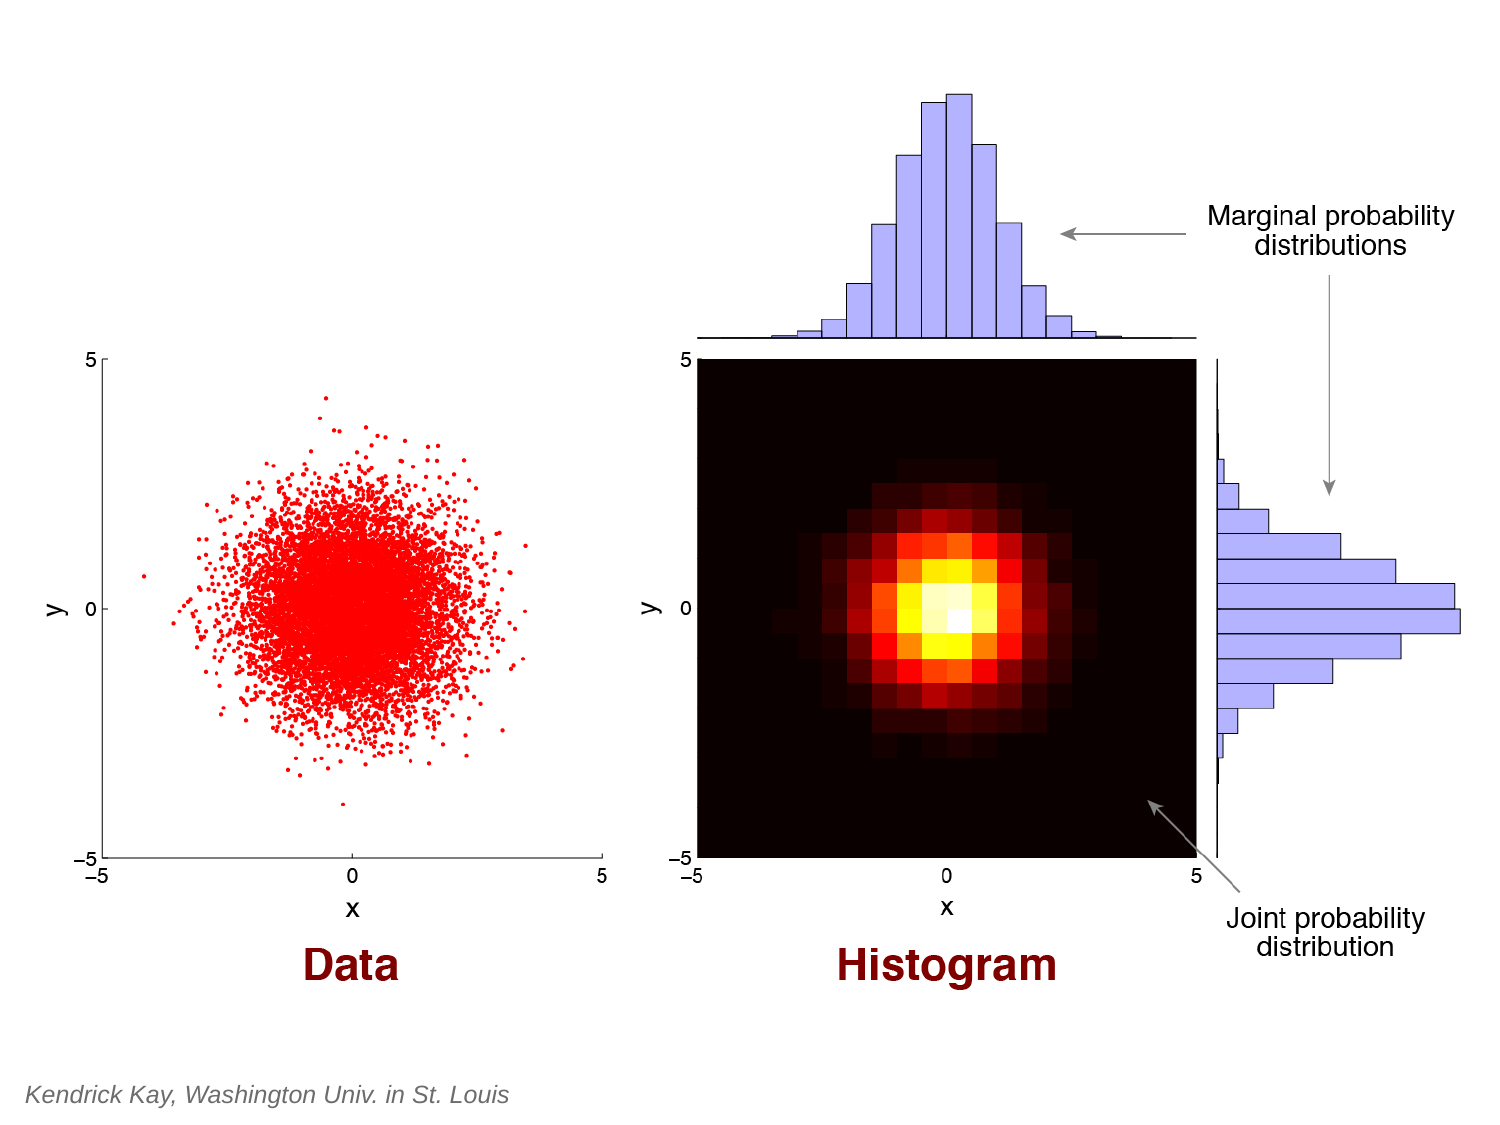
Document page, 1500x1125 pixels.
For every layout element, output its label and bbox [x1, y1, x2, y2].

picture [22, 76, 1476, 1001]
